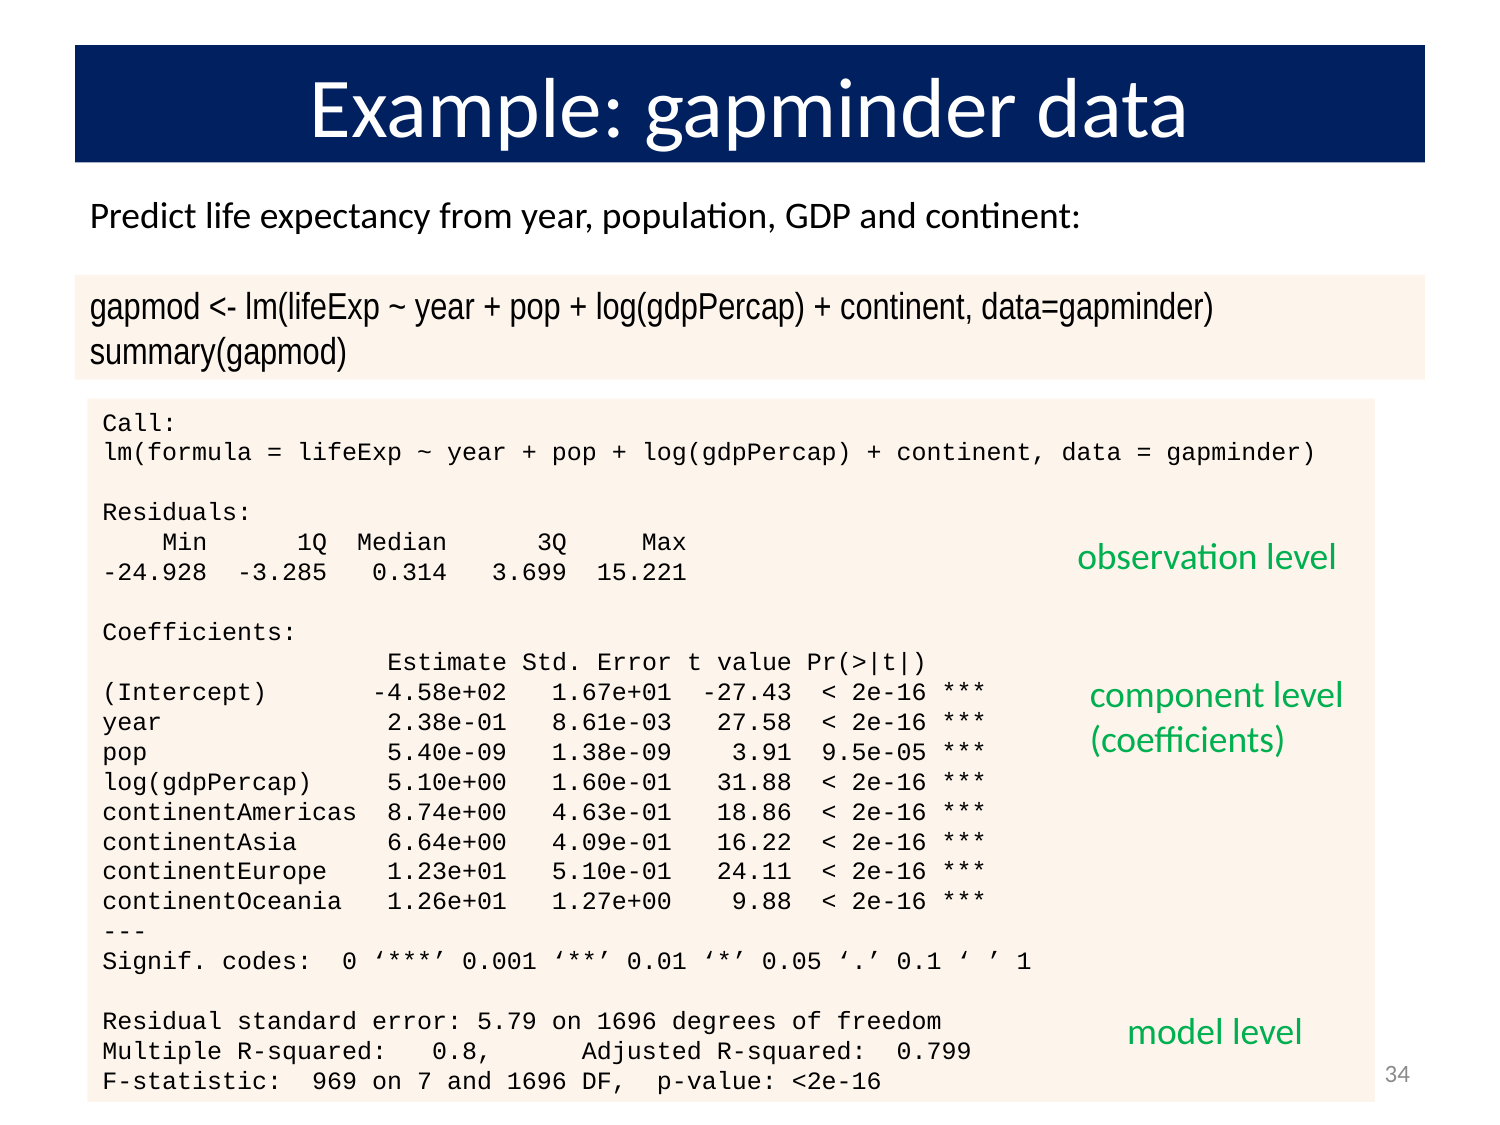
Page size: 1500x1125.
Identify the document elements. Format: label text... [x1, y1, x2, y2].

slide_number 34 [1074, 1042, 1425, 1103]
text_box Predict life expectancy from year, population, GDP and continent: [74, 183, 1425, 244]
text_box model level [1112, 999, 1413, 1060]
text_box gapmod <- lm(lifeExp ~ year + pop + log(gdpPercap) + continent, data=gapminder) summary(gapmod) [74, 274, 1425, 380]
title Example: gapminder data [75, 45, 1425, 163]
text_box component level (coefficients) [1074, 662, 1413, 768]
text_box observation level [1062, 524, 1413, 585]
text_box Call: lm(formula = lifeExp ~ year + pop + log(gdpPercap) + continent, data = gapminder) Residuals: Min 1Q Median 3Q Max -24.928 -3.285 0.314 3.699 15.221 Coefficients: Estimate Std. Error t value Pr(>|t|) (Intercept) -4.58e+02 1.67e+01 -27.43 < 2e-16 *** year 2.38e-01 8.61e-03 27.58 < 2e-16 *** pop 5.40e-09 1.38e-09 3.91 9.5e-05 *** log(gdpPercap) 5.10e+00 1.60e-01 31.88 < 2e-16 *** continentAmericas 8.74e+00 4.63e-01 18.86 < 2e-16 *** continentAsia 6.64e+00 4.09e-01 16.22 < 2e-16 *** continentEurope 1.23e+01 5.10e-01 24.11 < 2e-16 *** continentOceania 1.26e+01 1.27e+00 9.88 < 2e-16 *** --- Signif. codes: 0 ‘***’ 0.001 ‘**’ 0.01 ‘*’ 0.05 ‘.’ 0.1 ‘ ’ 1 Residual standard error: 5.79 on 1696 degrees of freedom Multiple R-squared: 0.8, Adjusted R-squared: 0.799 F-statistic: 969 on 7 and 1696 DF, p-value: <2e-16 [87, 398, 1375, 1102]
